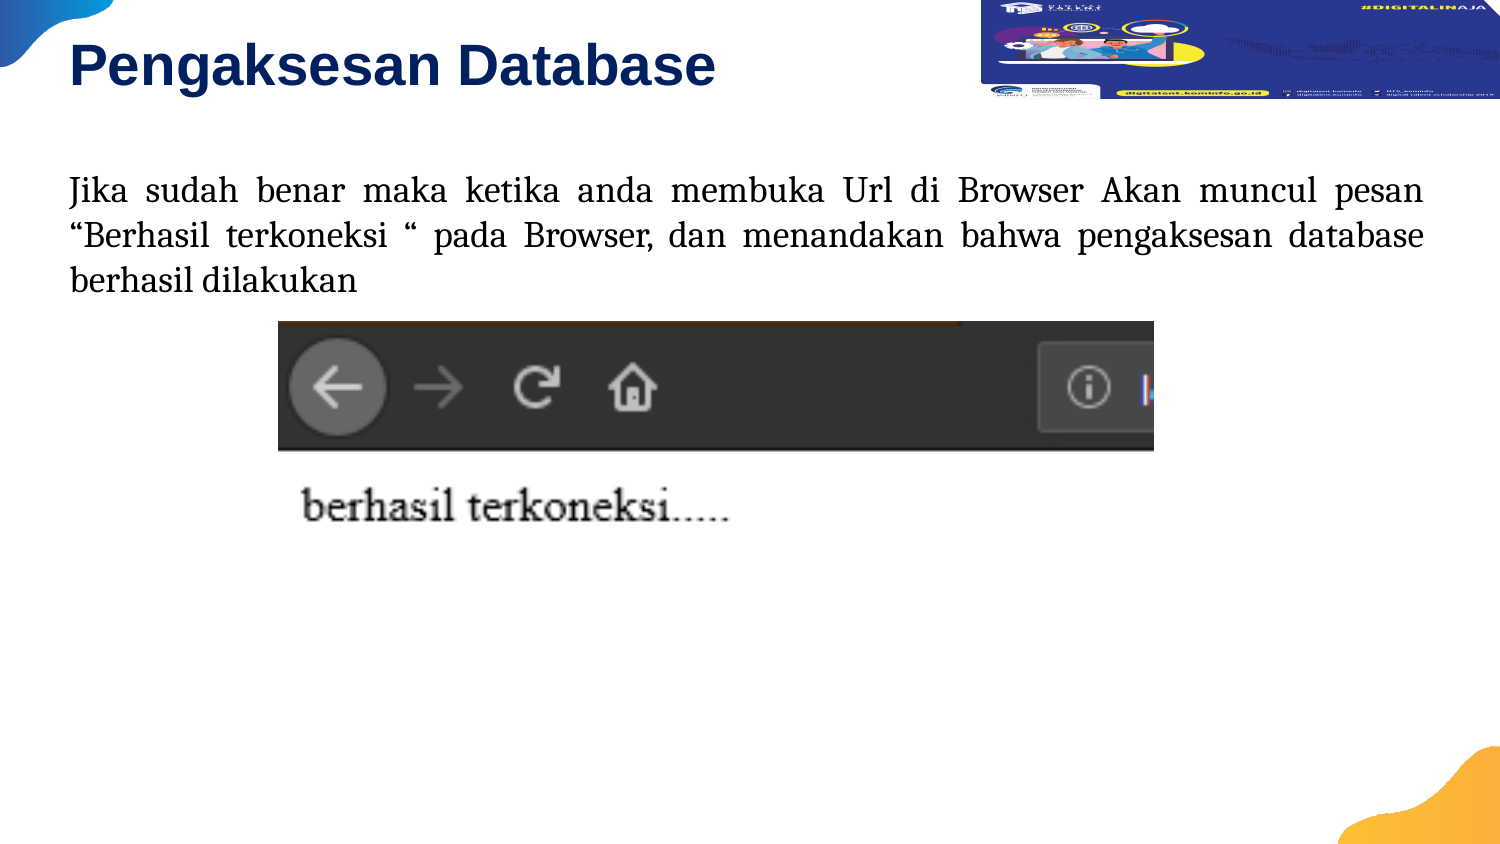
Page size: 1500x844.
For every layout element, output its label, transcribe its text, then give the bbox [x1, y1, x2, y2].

picture [980, 0, 1500, 100]
picture [1335, 738, 1500, 844]
text_box Pengaksesan Database [54, 19, 977, 105]
picture [0, 0, 115, 73]
text_box Jika sudah benar maka ketika anda membuka Url di Browser Akan muncul pesan “Berhasil terkoneksi “ pada Browser, dan menandakan bahwa pengaksesan database berhasil dilakukan [54, 157, 1441, 308]
picture [278, 321, 1154, 793]
